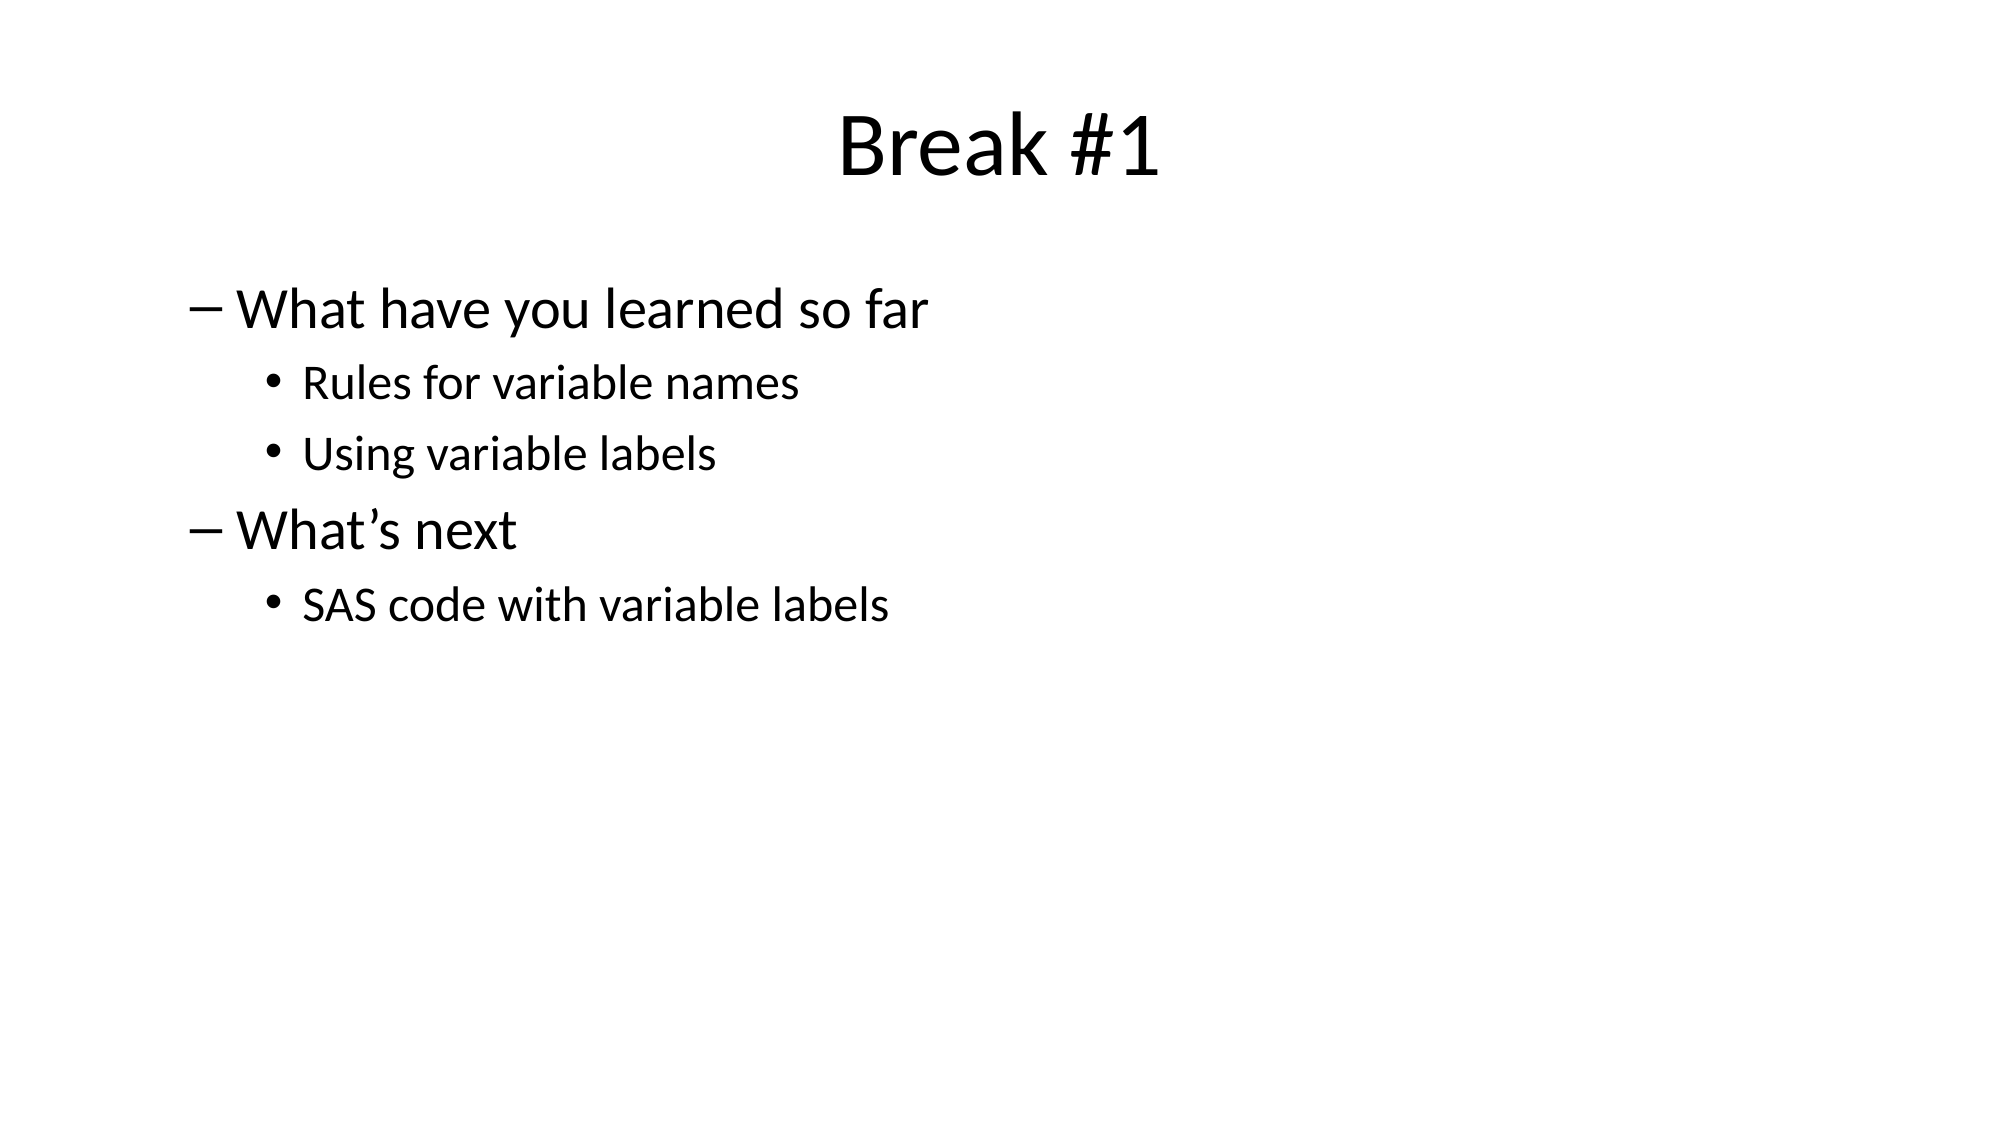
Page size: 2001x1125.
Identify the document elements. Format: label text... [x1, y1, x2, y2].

title Break #1 [99, 45, 1900, 233]
list What have you learned so far Rules for variable names Using variable labels What’s next SAS code with variable labels [99, 262, 1900, 1005]
